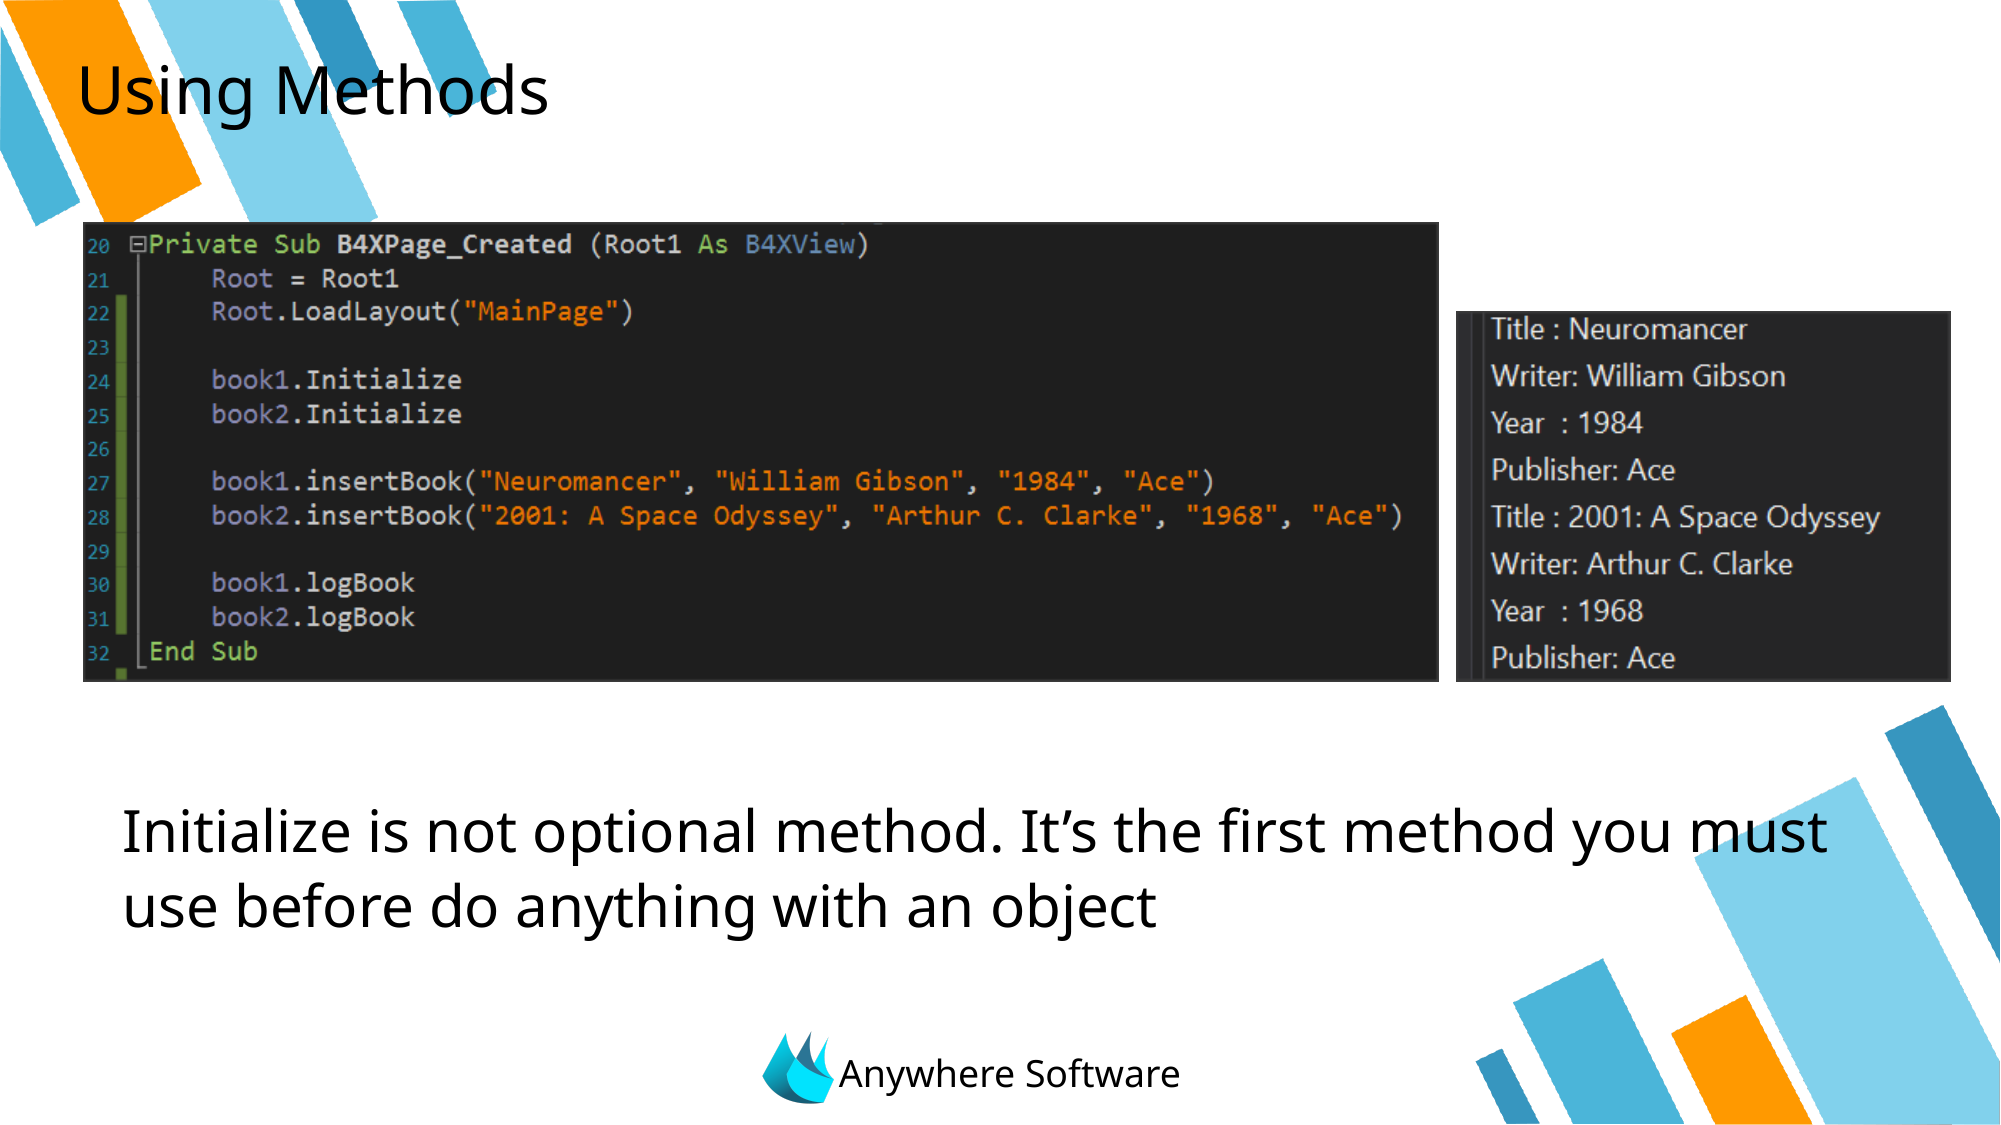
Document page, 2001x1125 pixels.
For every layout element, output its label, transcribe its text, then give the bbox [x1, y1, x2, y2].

picture [0, 0, 2000, 1125]
text_box Initialize is not optional method. It’s the first method you must use before do anything with an object [107, 782, 1893, 971]
title Using Methods [61, 22, 1863, 165]
